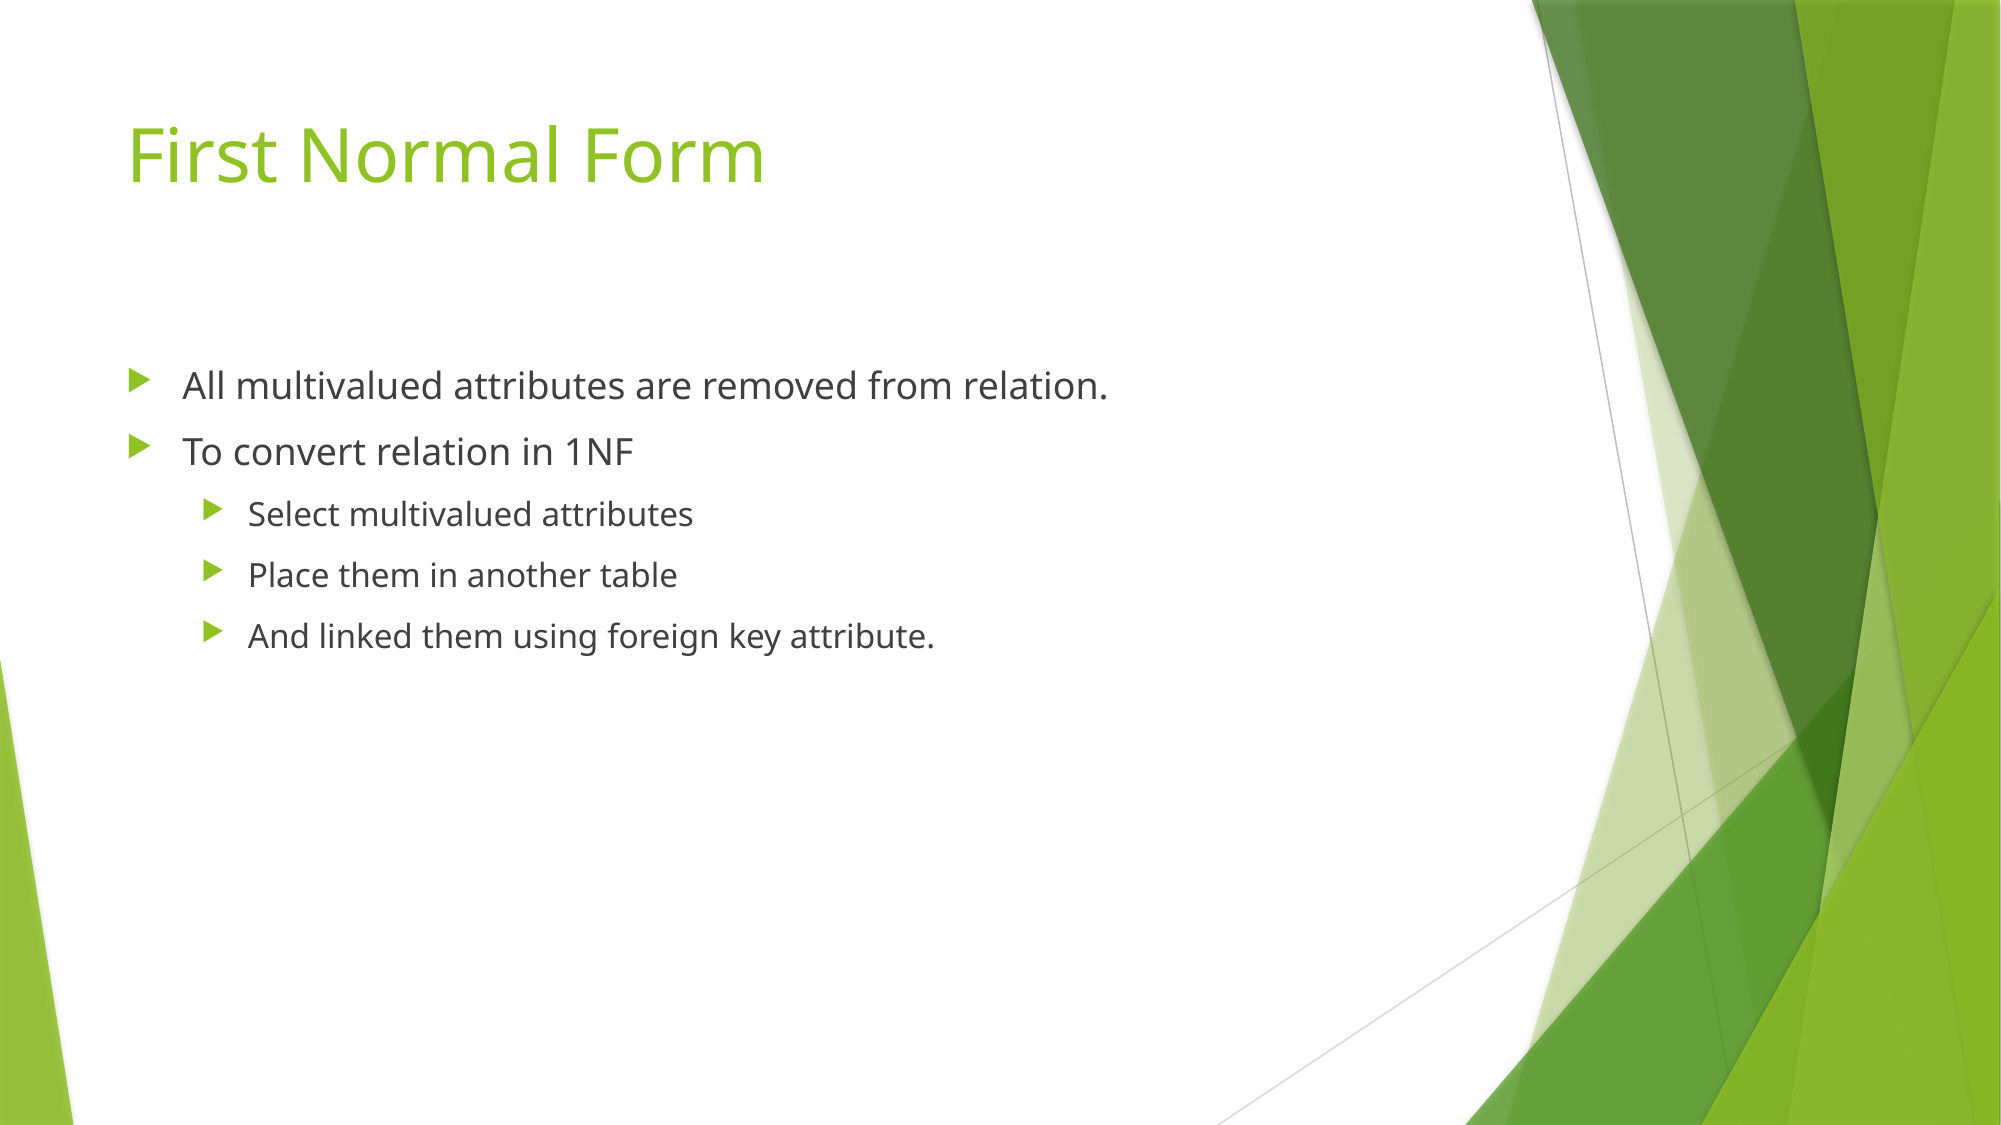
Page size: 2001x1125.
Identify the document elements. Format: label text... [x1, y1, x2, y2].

title First Normal Form [111, 99, 1522, 317]
list All multivalued attributes are removed from relation. To convert relation in 1NF Select multivalued attributes Place them in another table And linked them using foreign key attribute. [111, 354, 1522, 992]
